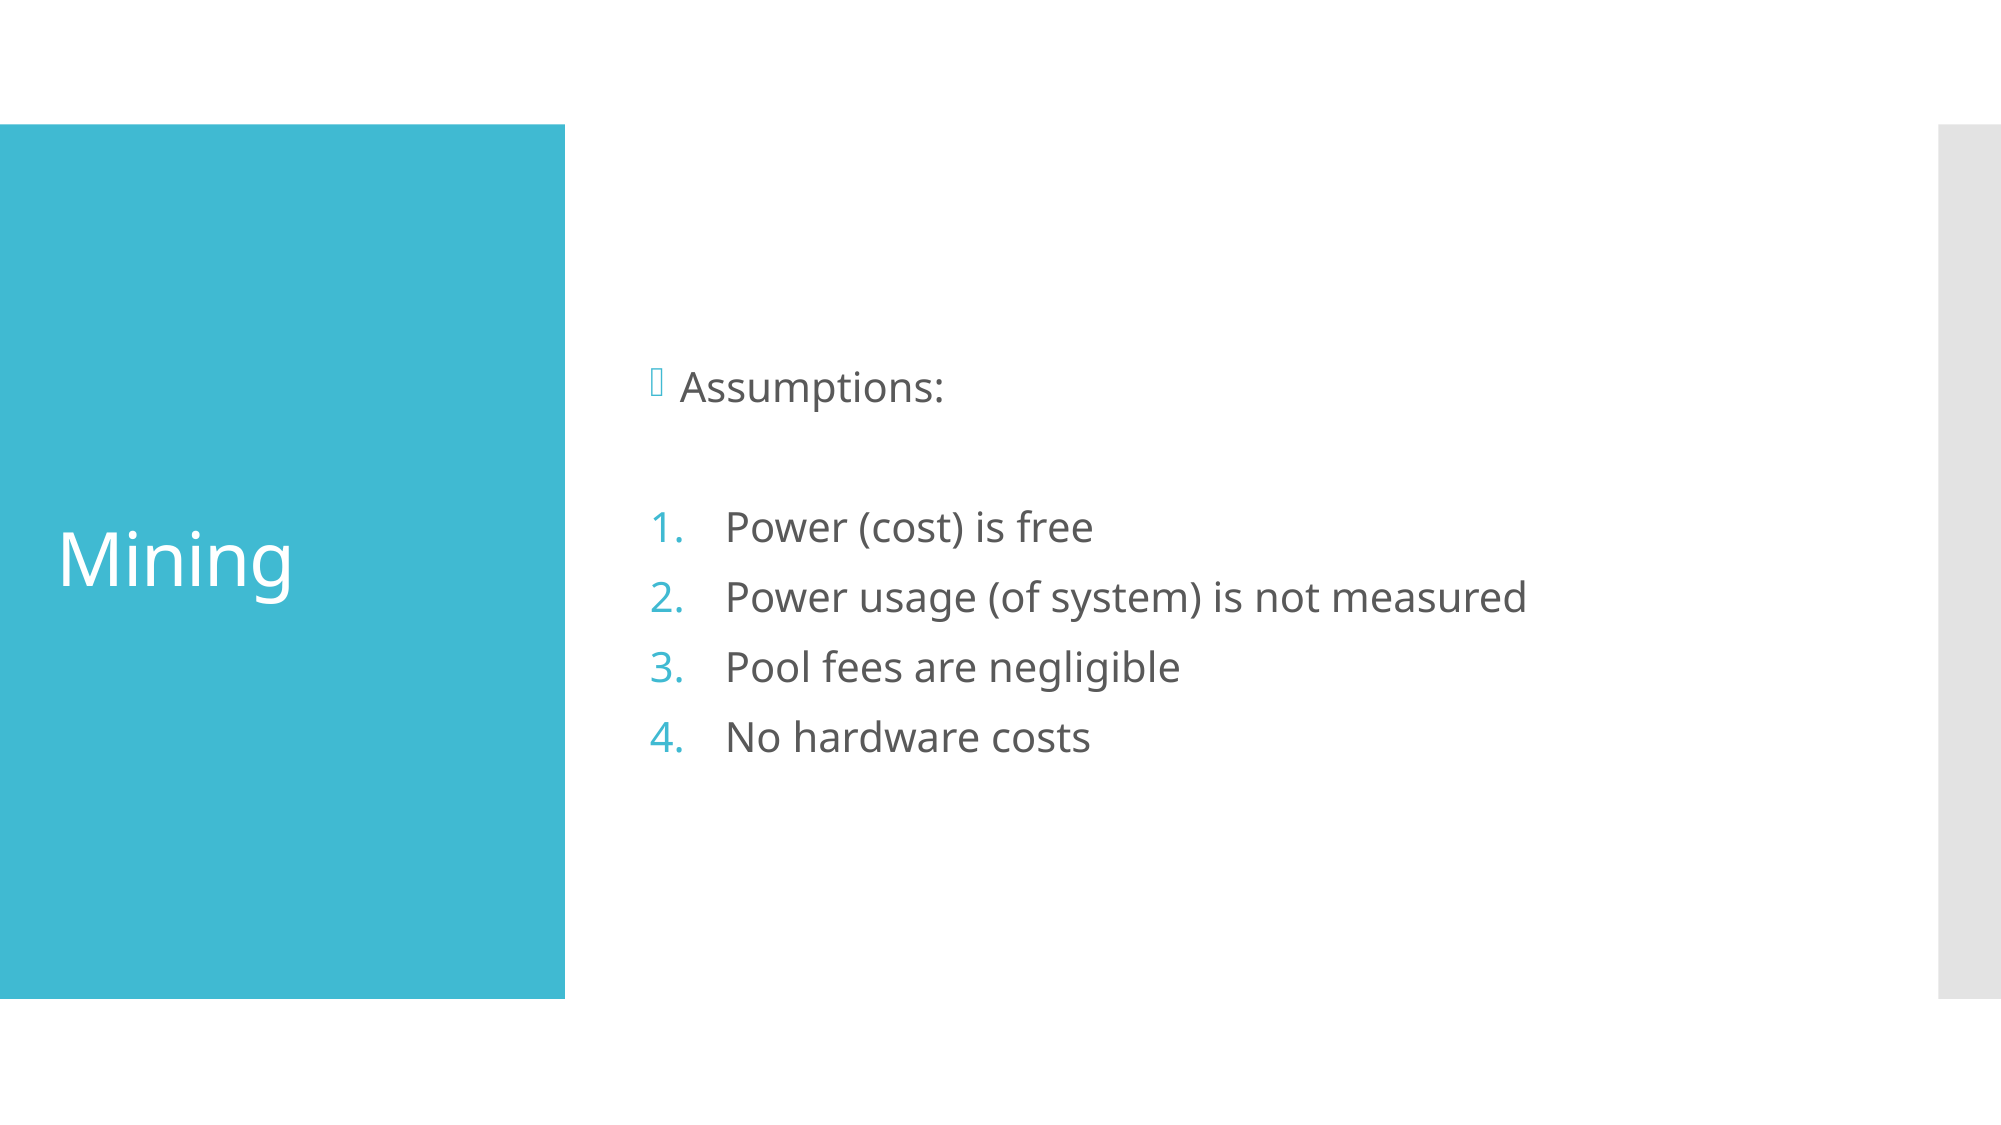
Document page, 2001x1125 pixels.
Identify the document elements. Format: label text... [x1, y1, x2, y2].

title Mining [41, 184, 525, 940]
list Assumptions: Power (cost) is free Power usage (of system) is not measured Pool fees are negligible No hardware costs [634, 143, 1835, 984]
